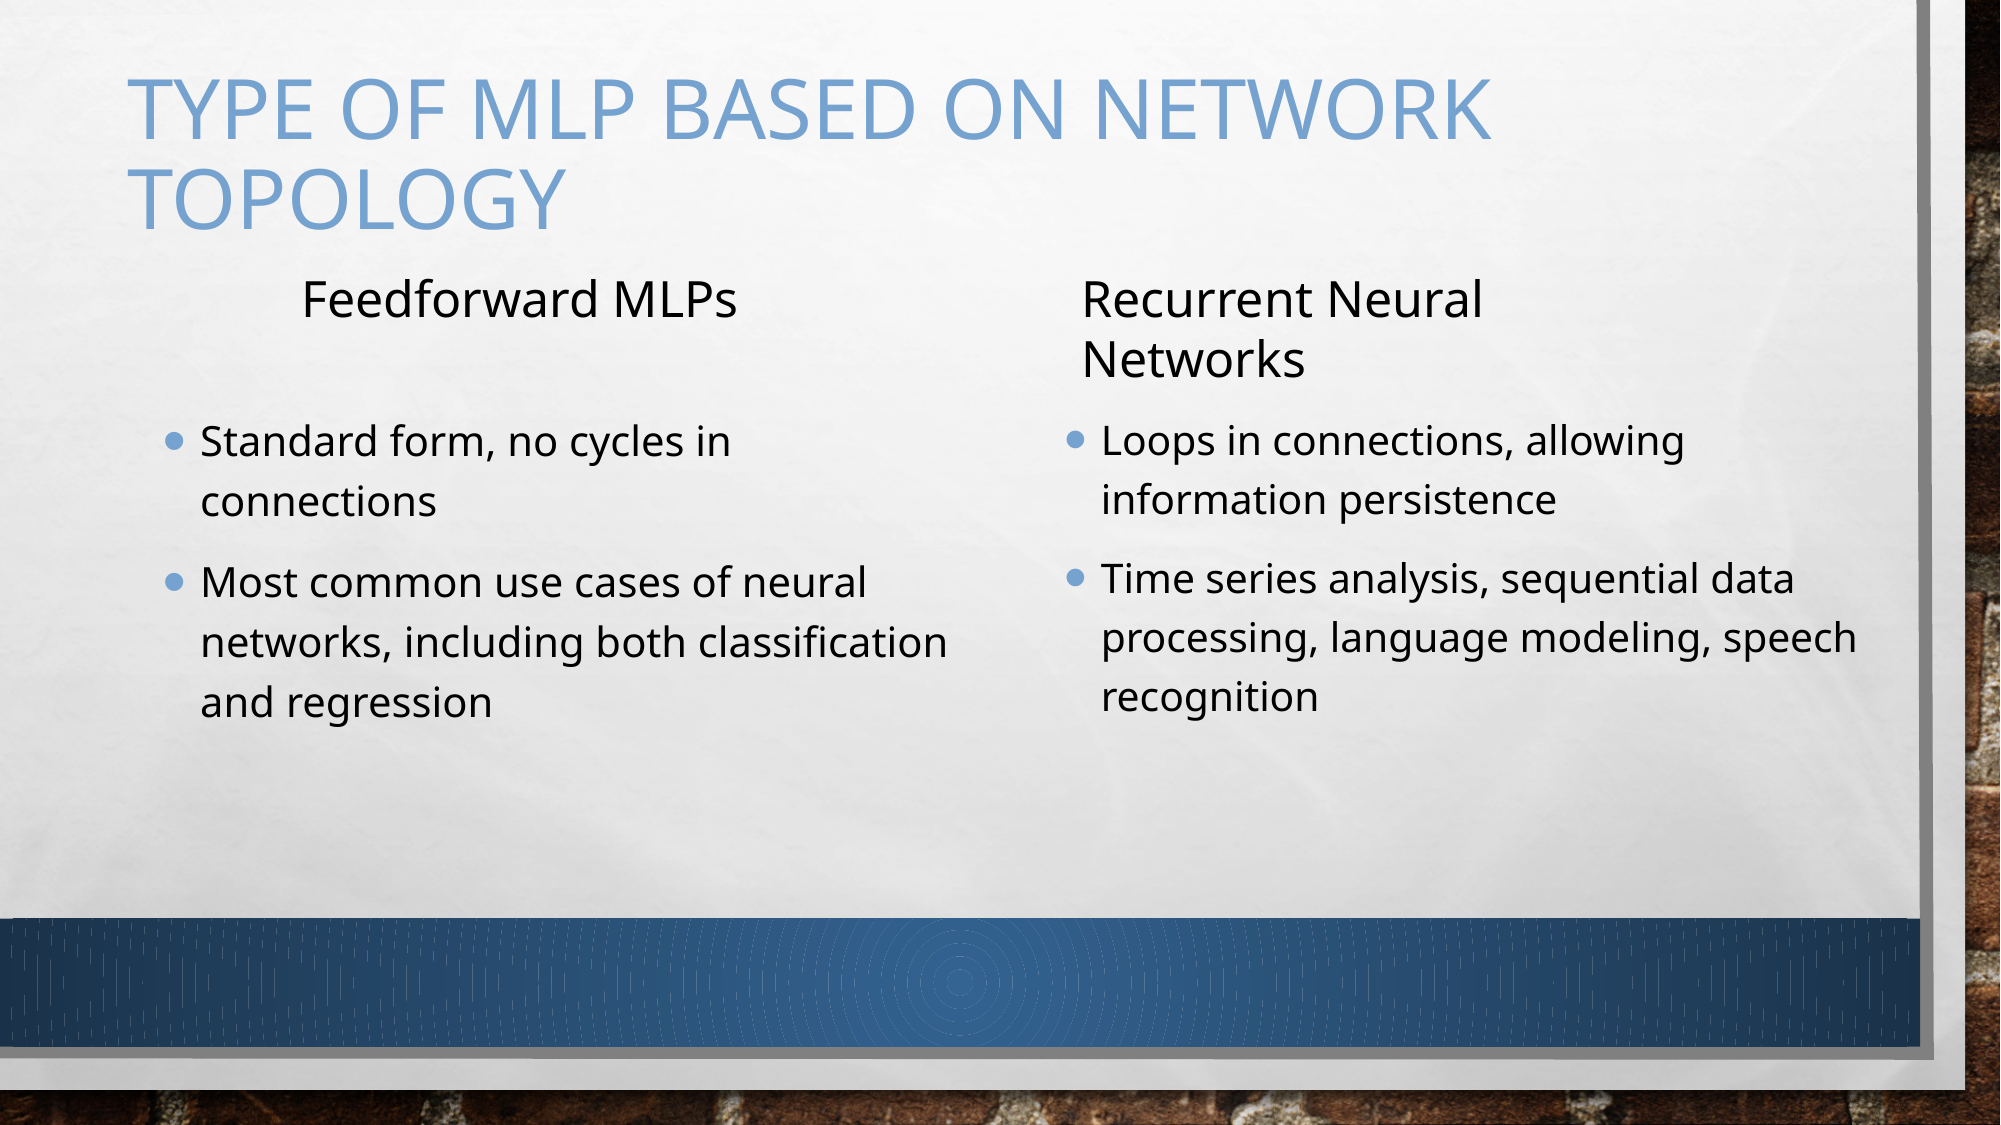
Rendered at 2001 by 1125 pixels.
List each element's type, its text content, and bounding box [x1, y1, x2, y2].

text_box Recurrent Neural Networks [1066, 259, 1735, 395]
list Loops in connections, allowing information persistence Time series analysis, sequential data processing, language modeling, speech recognition [1049, 397, 1884, 728]
picture [0, 0, 2000, 1125]
title Type of MLP Based on NETWORK TOPOLOGY [112, 112, 1853, 303]
list Standard form, no cycles in connections Most common use cases of neural networks, including both classification and regression [147, 397, 983, 705]
text_box Feedforward MLPs [286, 259, 754, 335]
